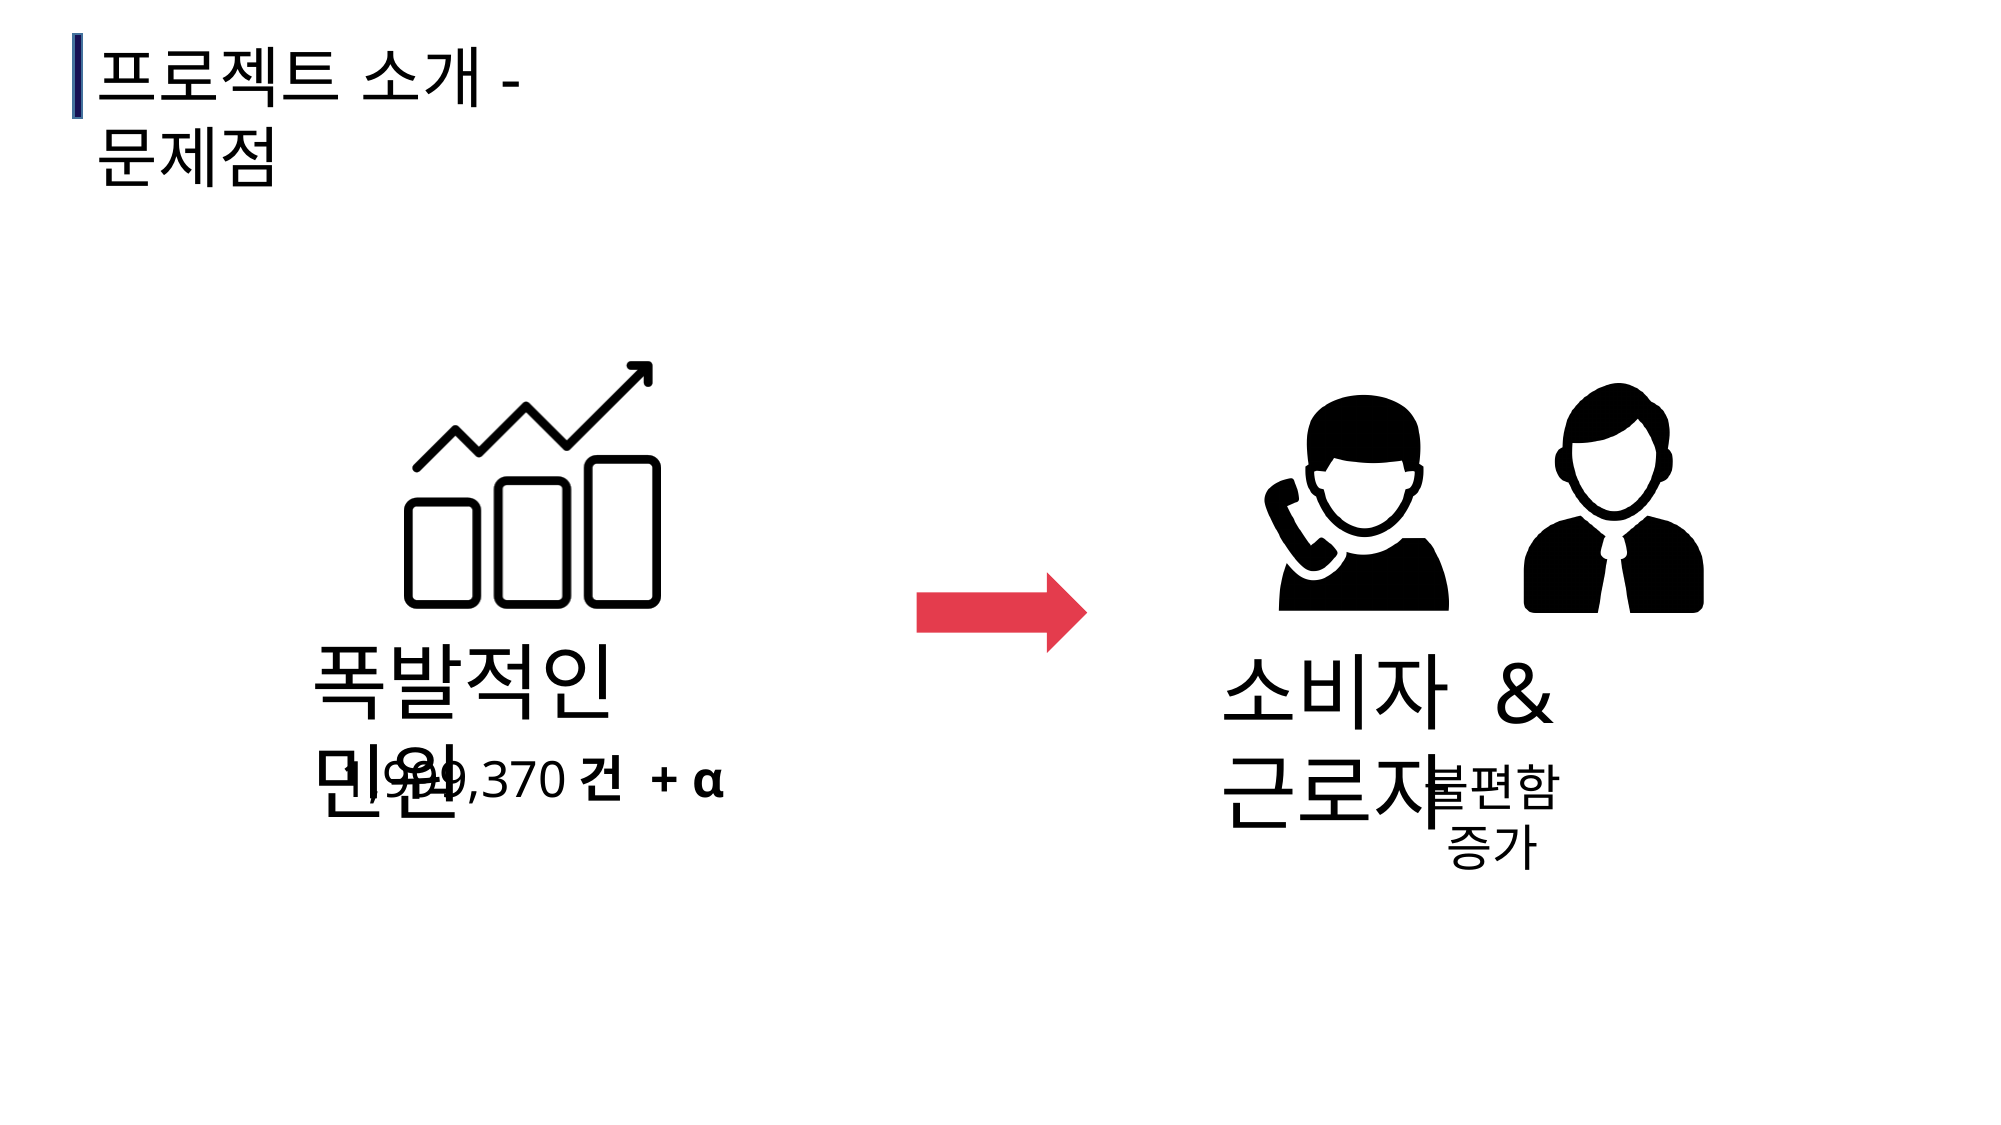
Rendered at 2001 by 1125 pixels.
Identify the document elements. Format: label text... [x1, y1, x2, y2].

picture [404, 357, 661, 613]
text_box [1205, 379, 1793, 827]
text_box 폭발적인 민원 [296, 623, 807, 838]
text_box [73, 28, 728, 206]
text_box 1,999,370건 + α [325, 740, 740, 815]
text_box [915, 569, 1089, 656]
